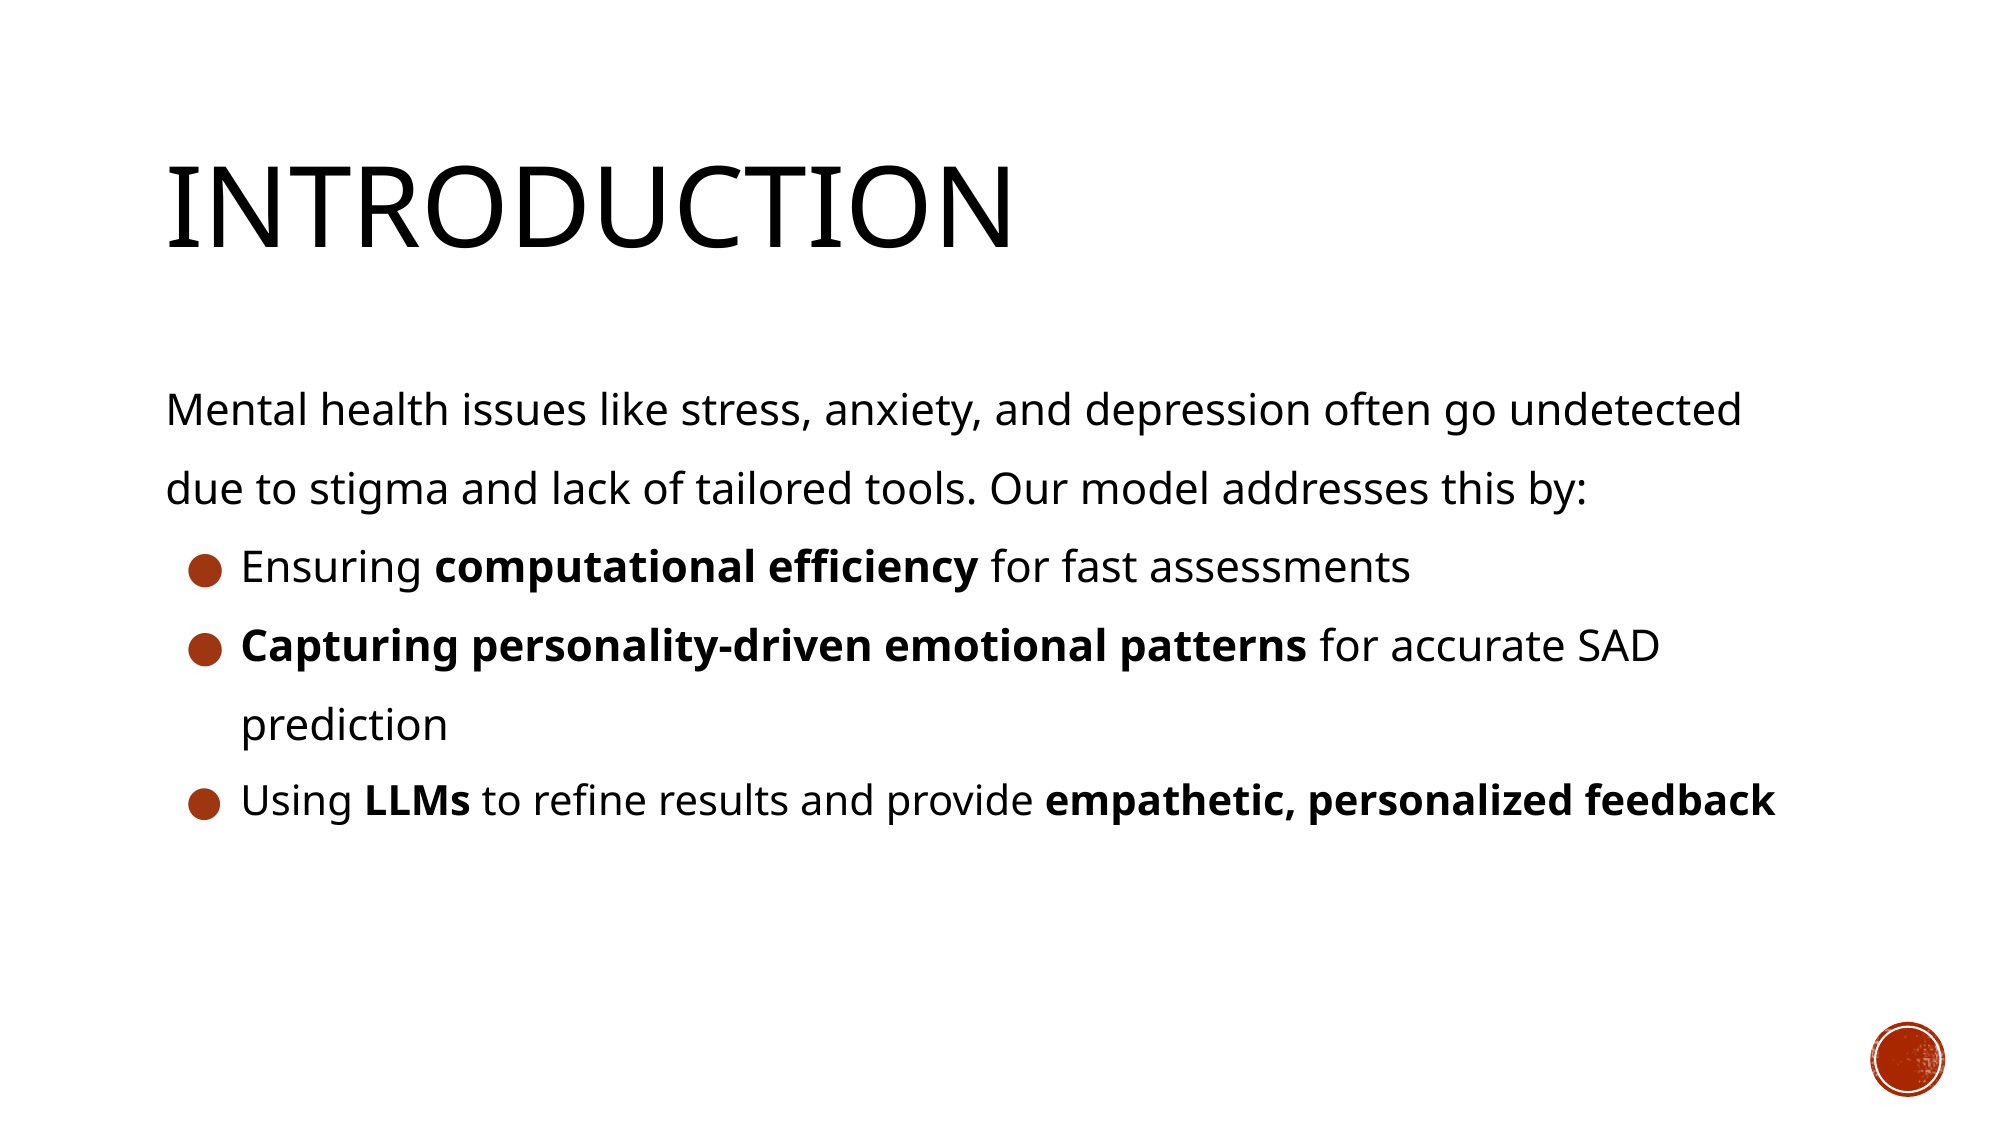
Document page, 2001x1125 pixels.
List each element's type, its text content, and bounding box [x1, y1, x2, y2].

picture [1870, 1021, 1946, 1097]
title INTRODUCTION [150, 79, 1801, 344]
list Mental health issues like stress, anxiety, and depression often go undetected due to stigma and lack of tailored tools. Our model addresses this by: Ensuring computational efficiency for fast assessments Capturing personality-driven emotional patterns for accurate SAD prediction Using LLMs to refine results and provide empathetic, personalized feedback [150, 348, 1832, 1013]
